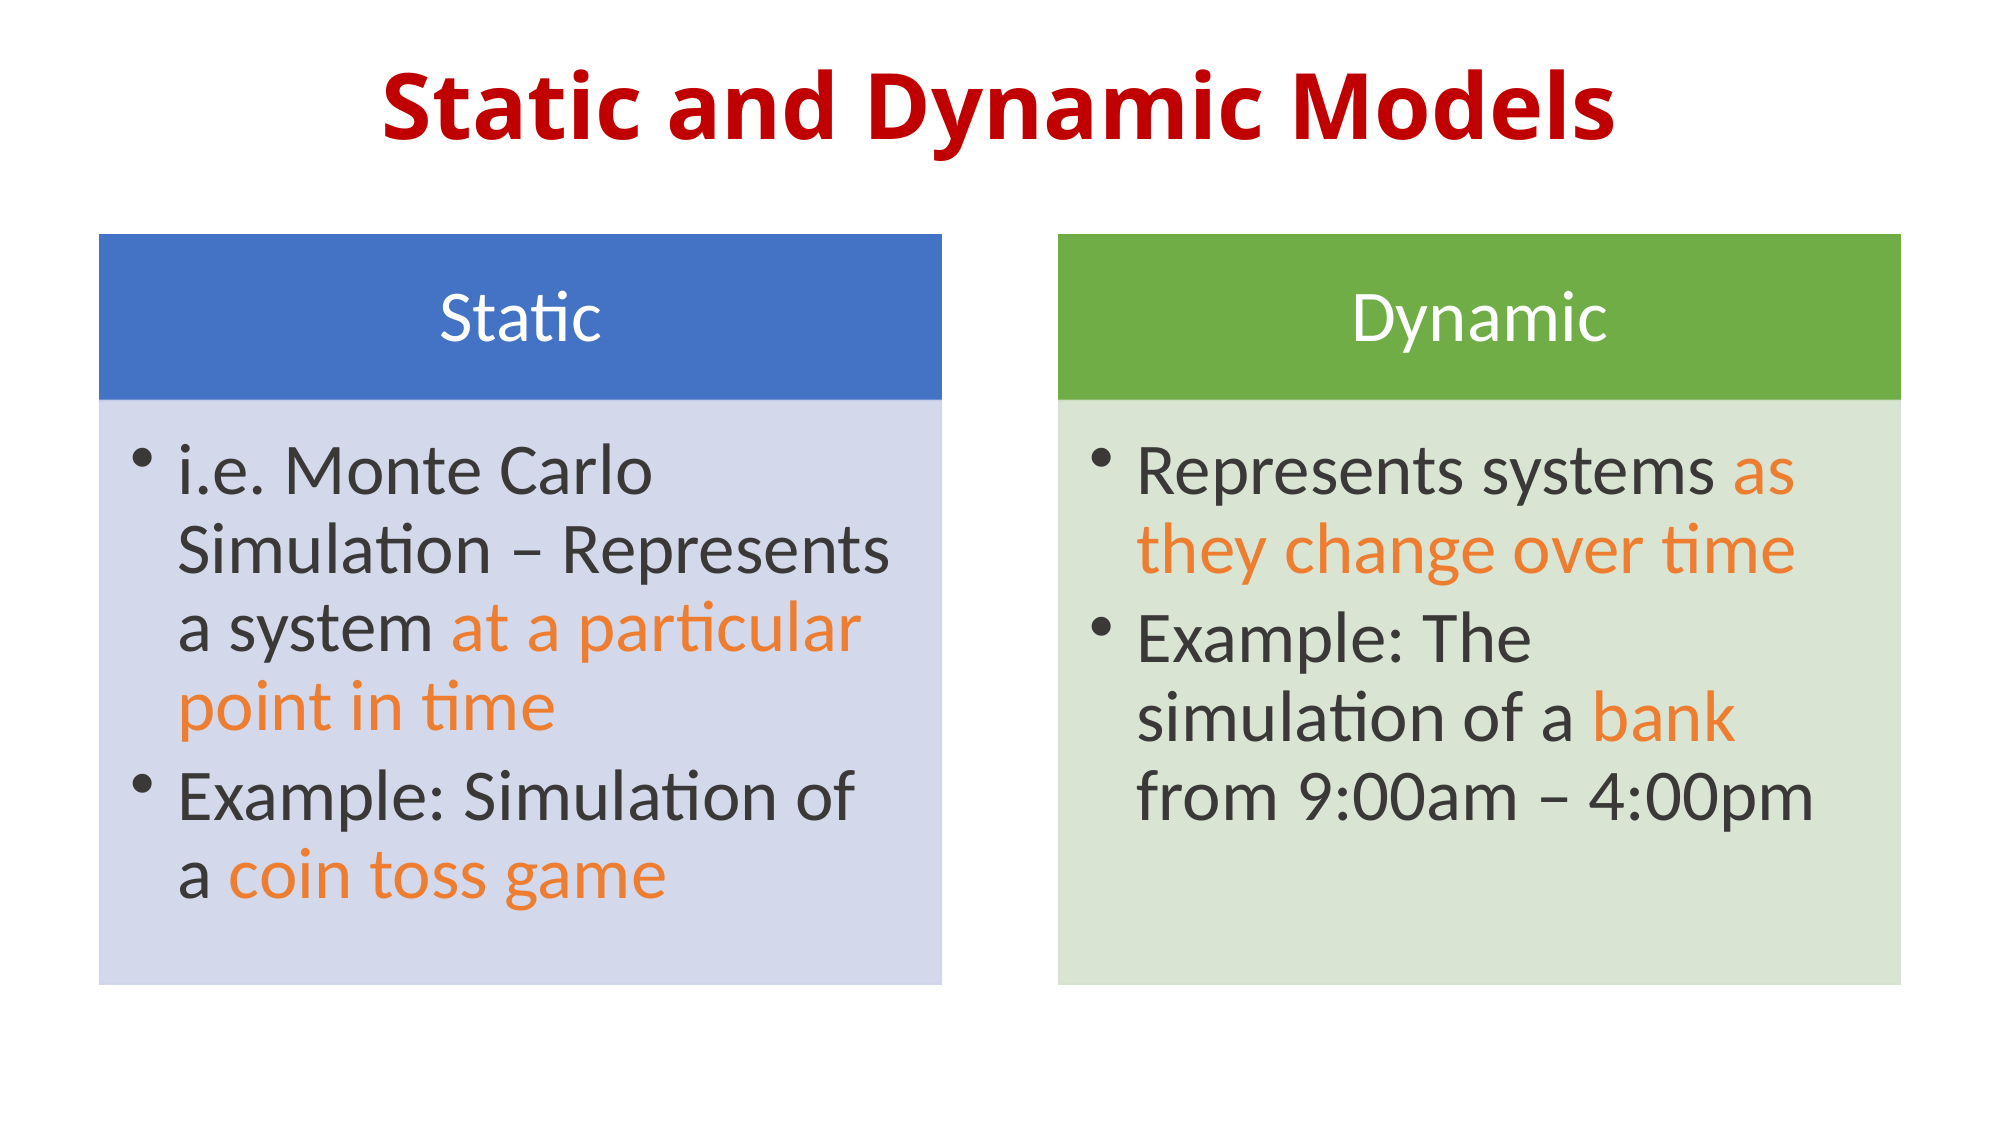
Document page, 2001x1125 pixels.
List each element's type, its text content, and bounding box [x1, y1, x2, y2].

title Static and Dynamic Models [137, 37, 1863, 183]
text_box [99, 198, 1901, 1021]
